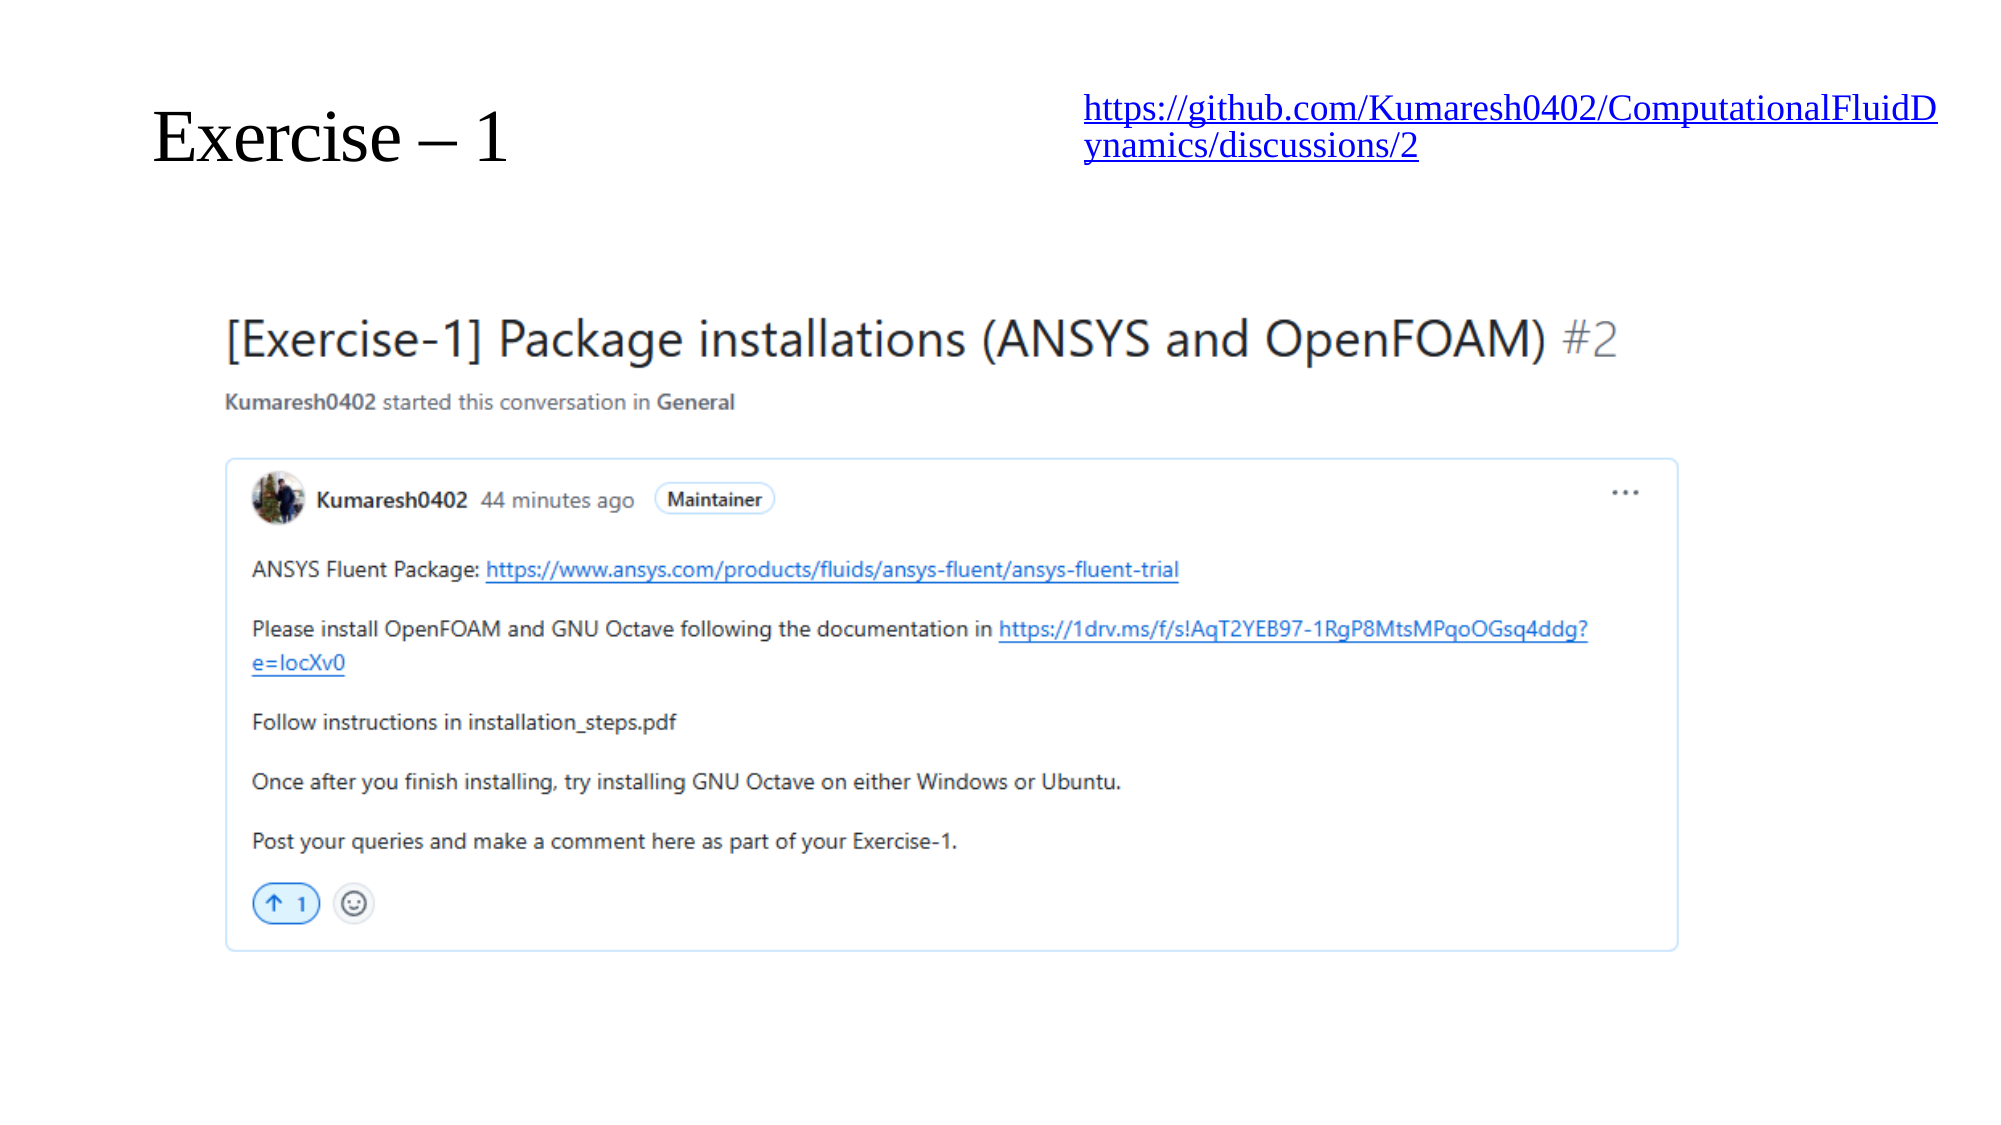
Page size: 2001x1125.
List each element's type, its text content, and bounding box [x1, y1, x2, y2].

picture [215, 299, 1695, 974]
text_box https://github.com/Kumaresh0402/ComputationalFluidDynamics/discussions/2 [956, 75, 1957, 180]
text_box Exercise – 1 [137, 59, 1863, 184]
